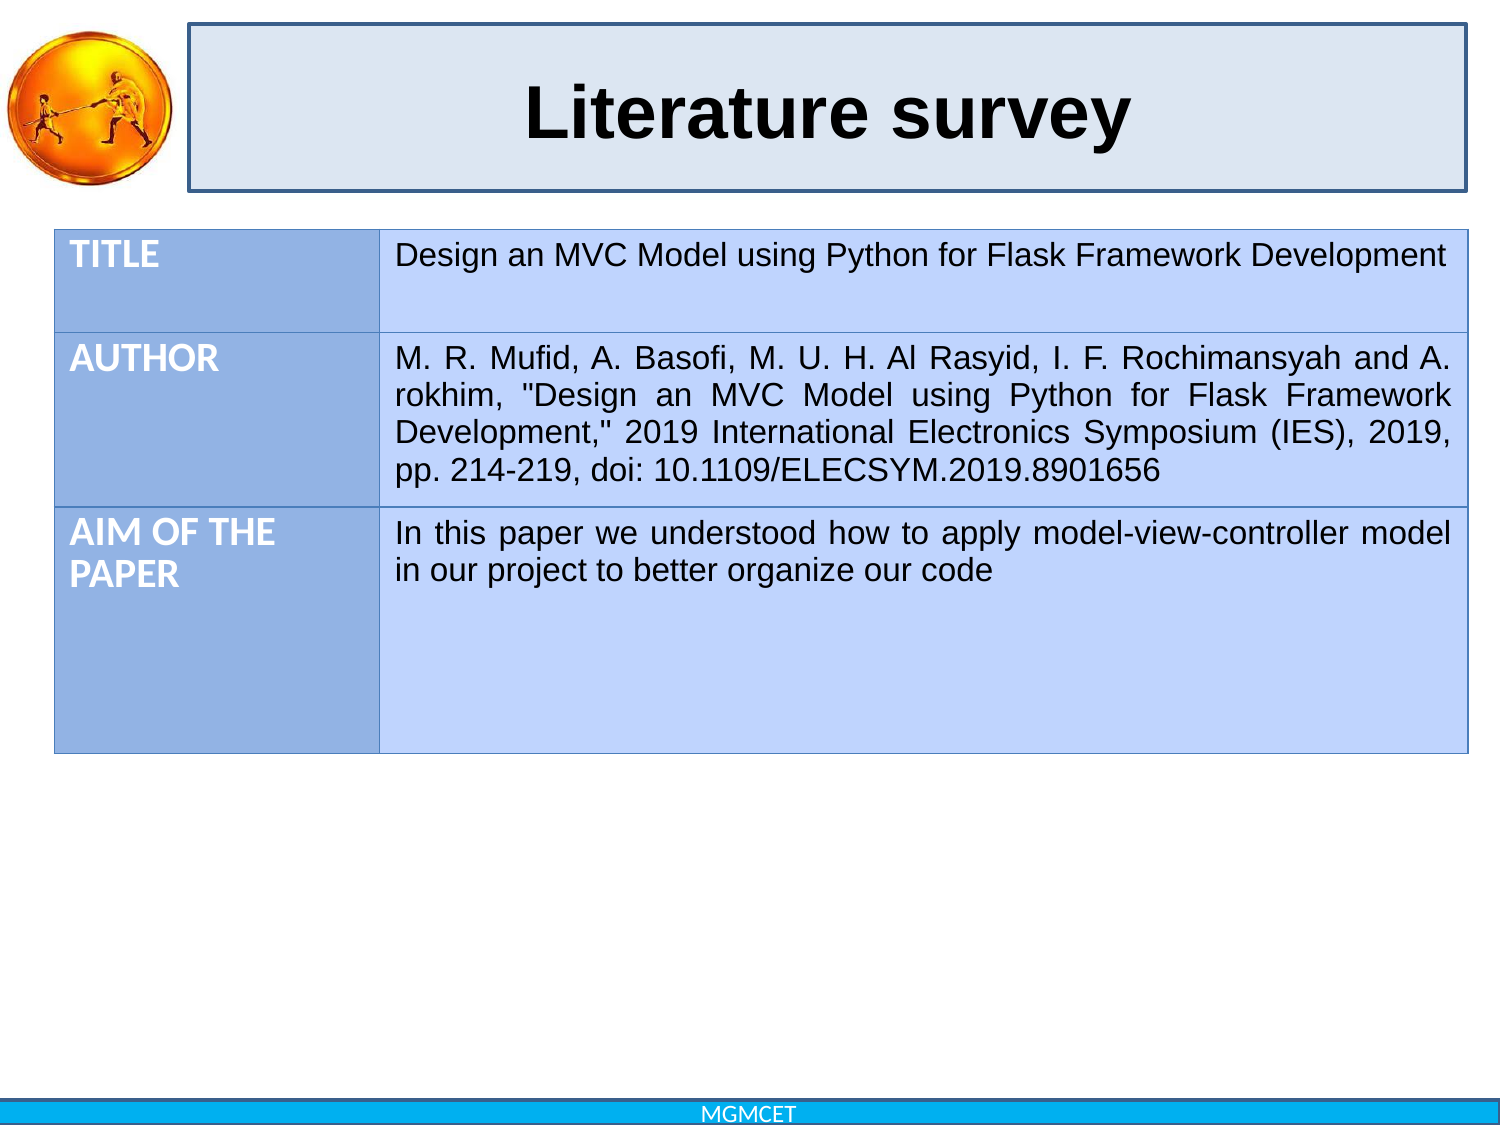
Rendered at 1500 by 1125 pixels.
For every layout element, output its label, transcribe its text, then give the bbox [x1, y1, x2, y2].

table_cell In this paper we understood how to apply model-view-controller model in our project to better organize our code [380, 508, 1467, 753]
title Literature survey [188, 23, 1469, 193]
picture [0, 23, 180, 193]
table_header Design an MVC Model using Python for Flask Framework Development [380, 230, 1467, 332]
table_cell M. R. Mufid, A. Basofi, M. U. H. Al Rasyid, I. F. Rochimansyah and A. rokhim, "Design an MVC Model using Python for Flask Framework Development," 2019 International Electronics Symposium (IES), 2019, pp. 214-219, doi: 10.1109/ELECSYM.2019.8901656 [380, 333, 1467, 506]
table_header TITLE [55, 230, 379, 332]
table_cell AIM OF THE PAPER [55, 508, 379, 753]
table_cell AUTHOR [55, 333, 379, 506]
